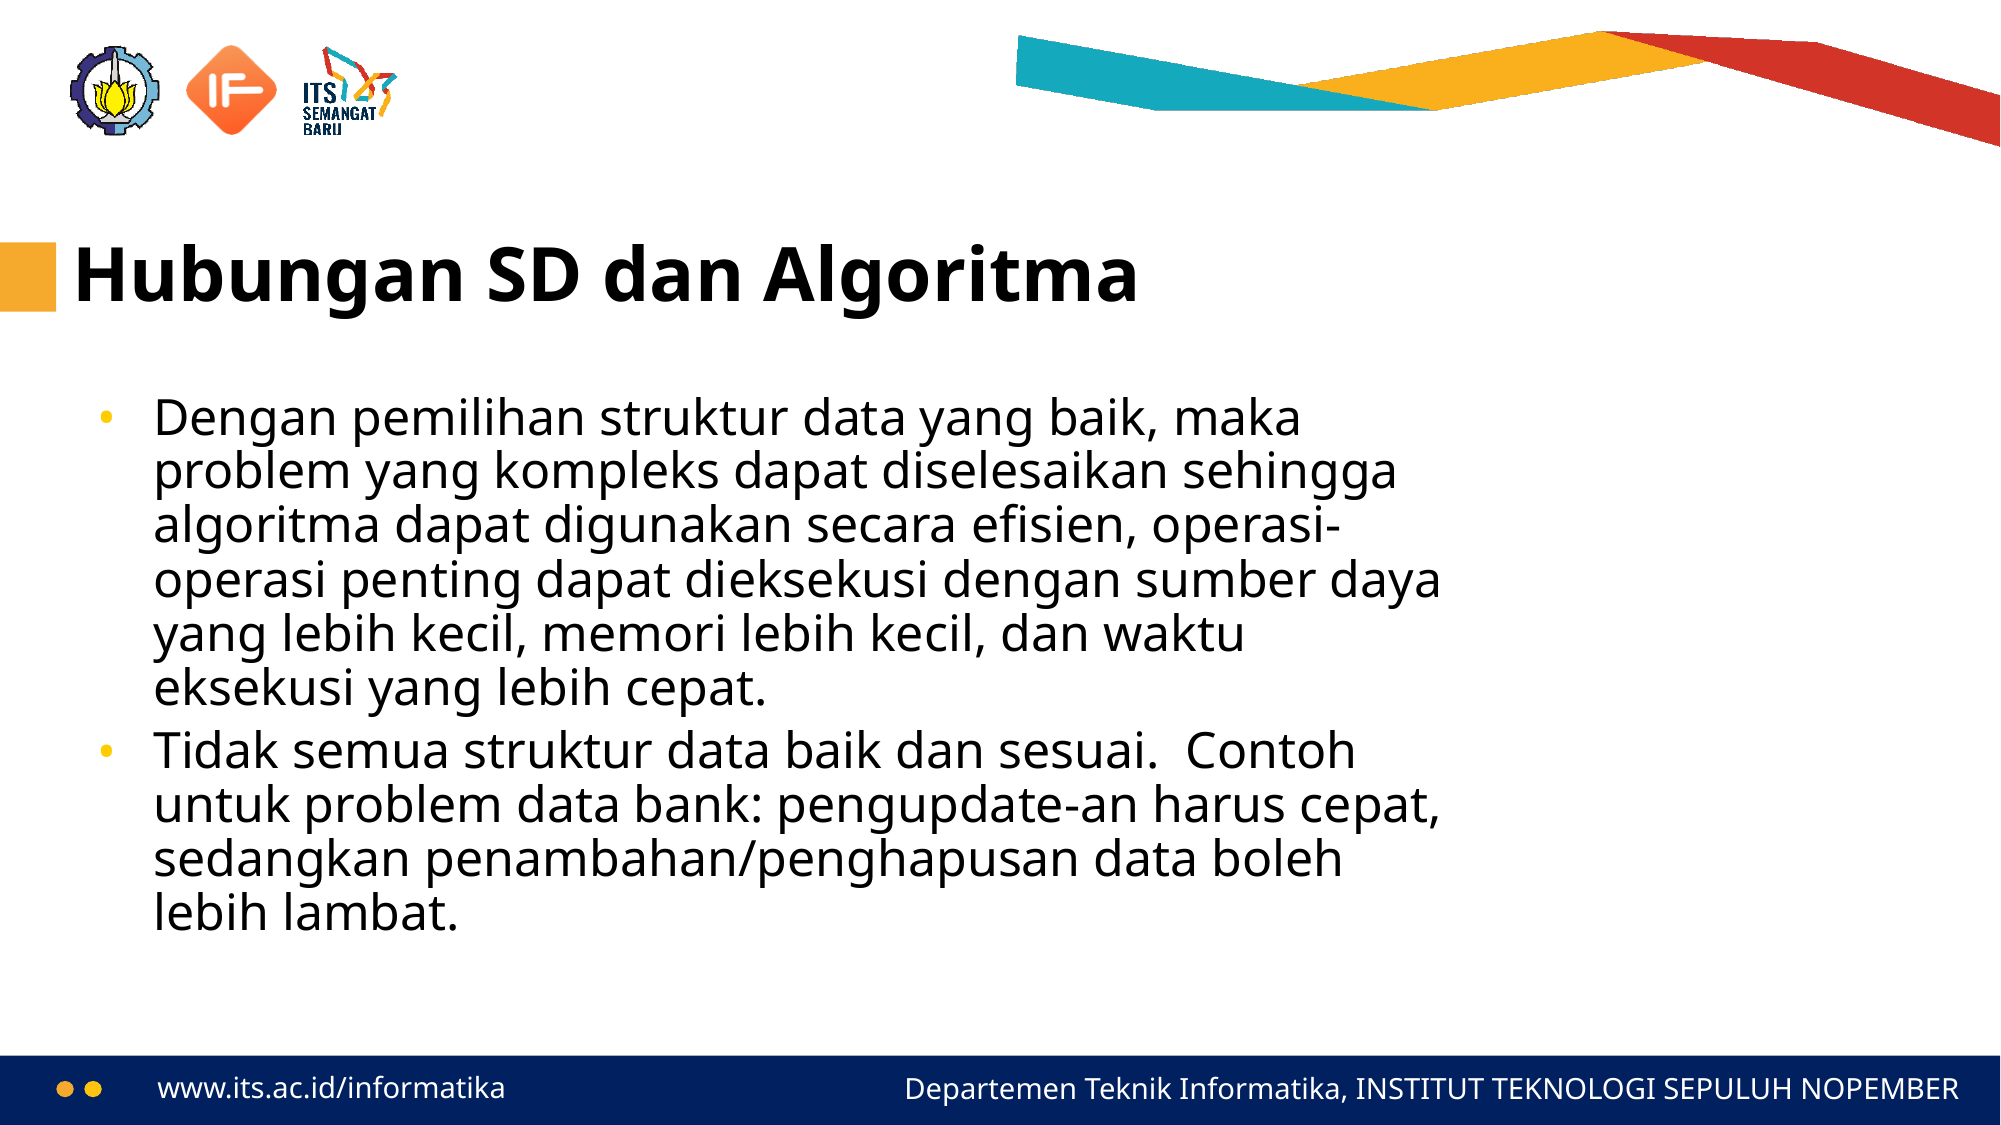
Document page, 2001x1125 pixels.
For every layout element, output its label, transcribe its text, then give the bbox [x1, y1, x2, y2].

text_box Hubungan SD dan Algoritma [57, 227, 1333, 324]
picture [302, 45, 398, 135]
picture [69, 45, 160, 136]
text_box Dengan pemilihan struktur data yang baik, maka problem yang kompleks dapat diselesaikan sehingga algoritma dapat digunakan secara efisien, operasi-operasi penting dapat dieksekusi dengan sumber daya yang lebih kecil, memori lebih kecil, dan waktu eksekusi yang lebih cepat. Tidak semua struktur data baik dan sesuai. Contoh untuk problem data bank: pengupdate-an harus cepat, sedangkan penambahan/penghapusan data boleh lebih lambat. [82, 384, 1472, 987]
picture [186, 45, 277, 135]
picture [968, 0, 2001, 296]
